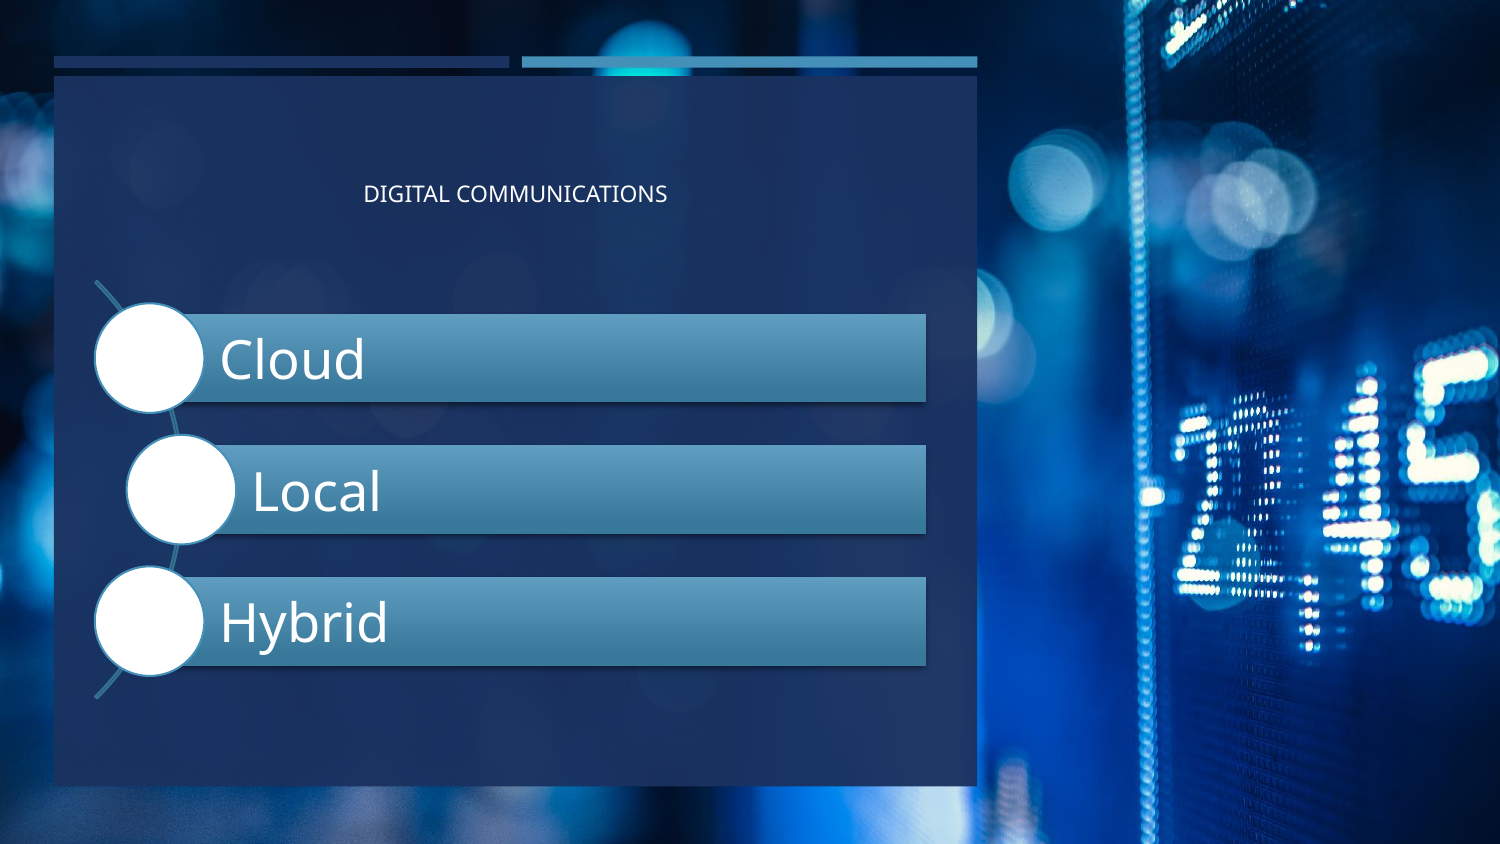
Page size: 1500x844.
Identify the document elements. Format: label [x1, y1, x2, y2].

picture [0, 0, 1500, 844]
text_box [0, 194, 927, 786]
text_box [53, 56, 978, 787]
